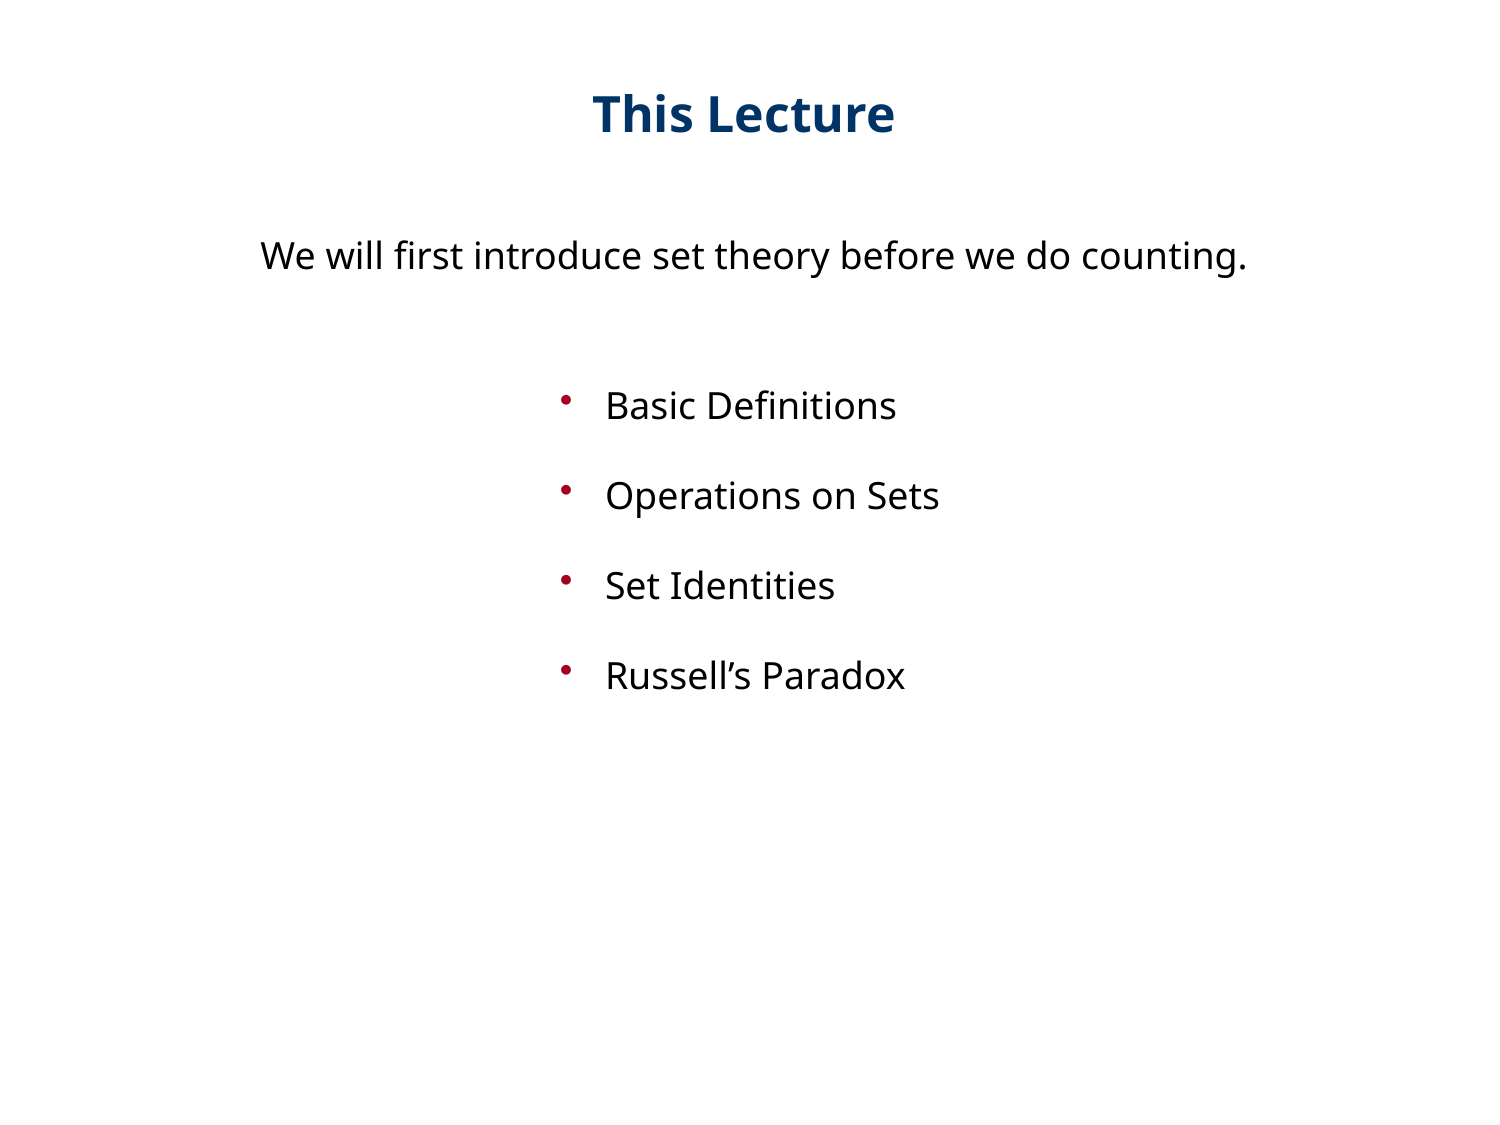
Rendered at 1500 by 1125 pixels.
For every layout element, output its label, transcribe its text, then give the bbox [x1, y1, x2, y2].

text_box We will first introduce set theory before we do counting. [245, 224, 1264, 285]
text_box Basic Definitions Operations on Sets Set Identities Russell’s Paradox [544, 374, 955, 705]
text_box This Lecture [577, 74, 911, 150]
